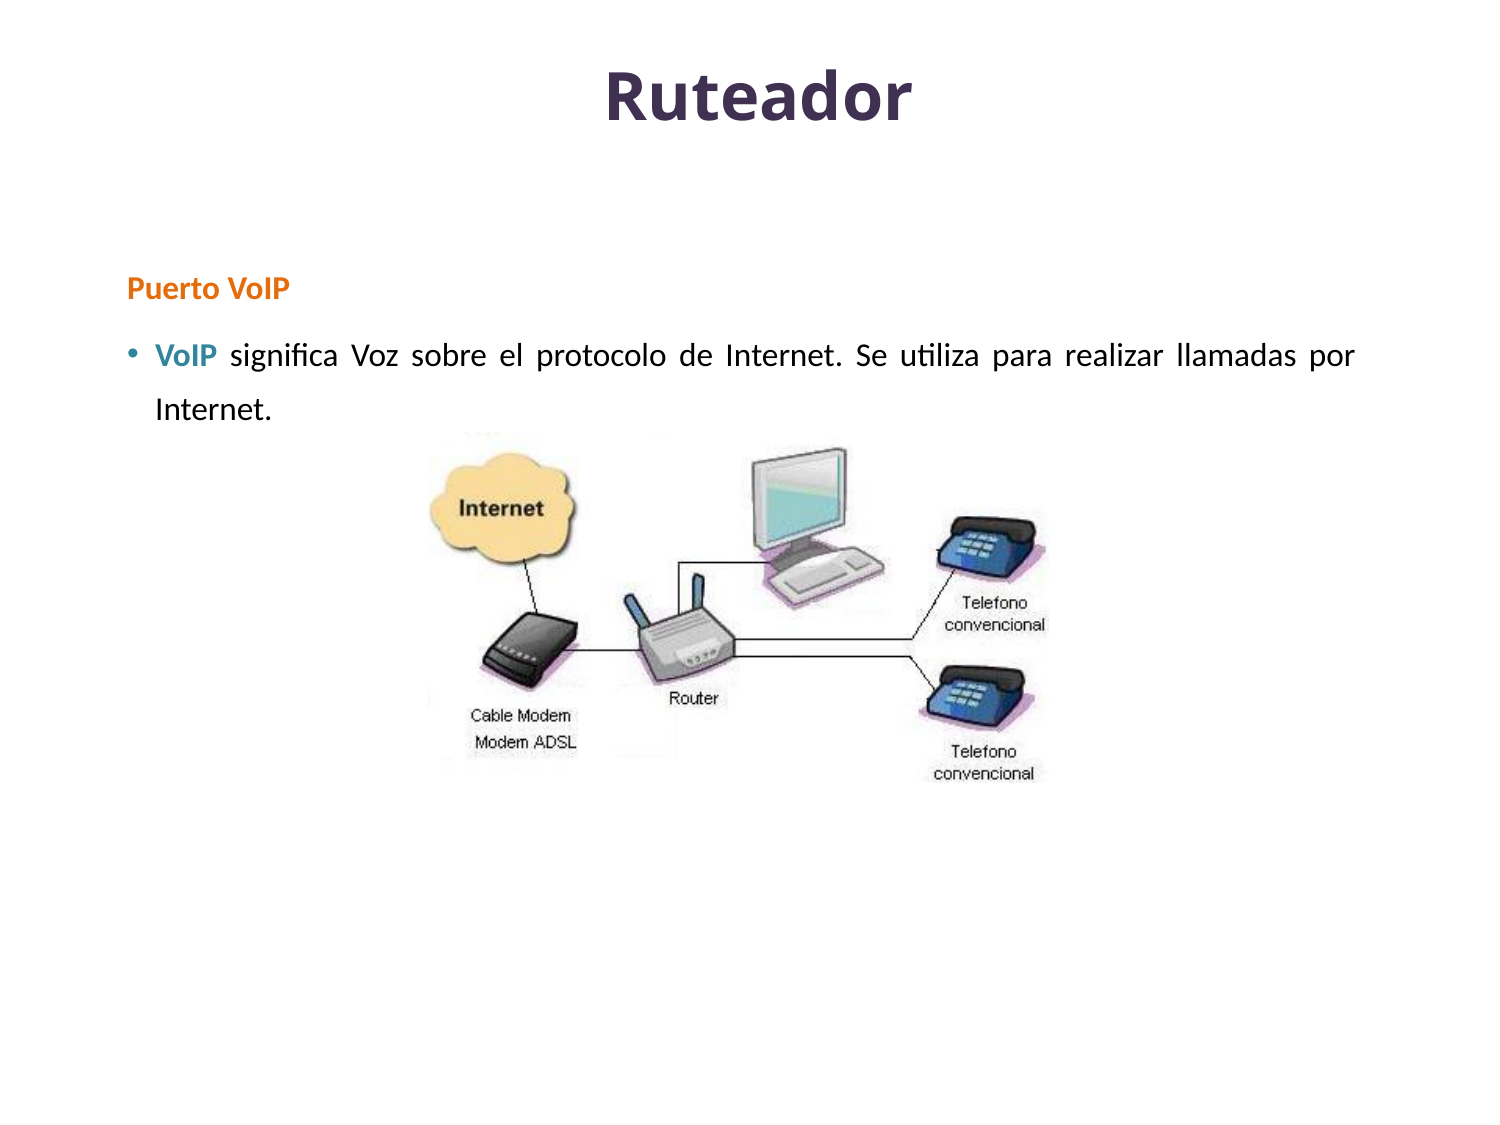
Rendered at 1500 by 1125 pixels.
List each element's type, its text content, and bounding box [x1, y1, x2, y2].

picture [427, 432, 1049, 797]
text_box Ruteador [14, 0, 1486, 188]
list Puerto VoIP VoIP significa Voz sobre el protocolo de Internet. Se utiliza para realizar llamadas por Internet. [112, 244, 1388, 898]
